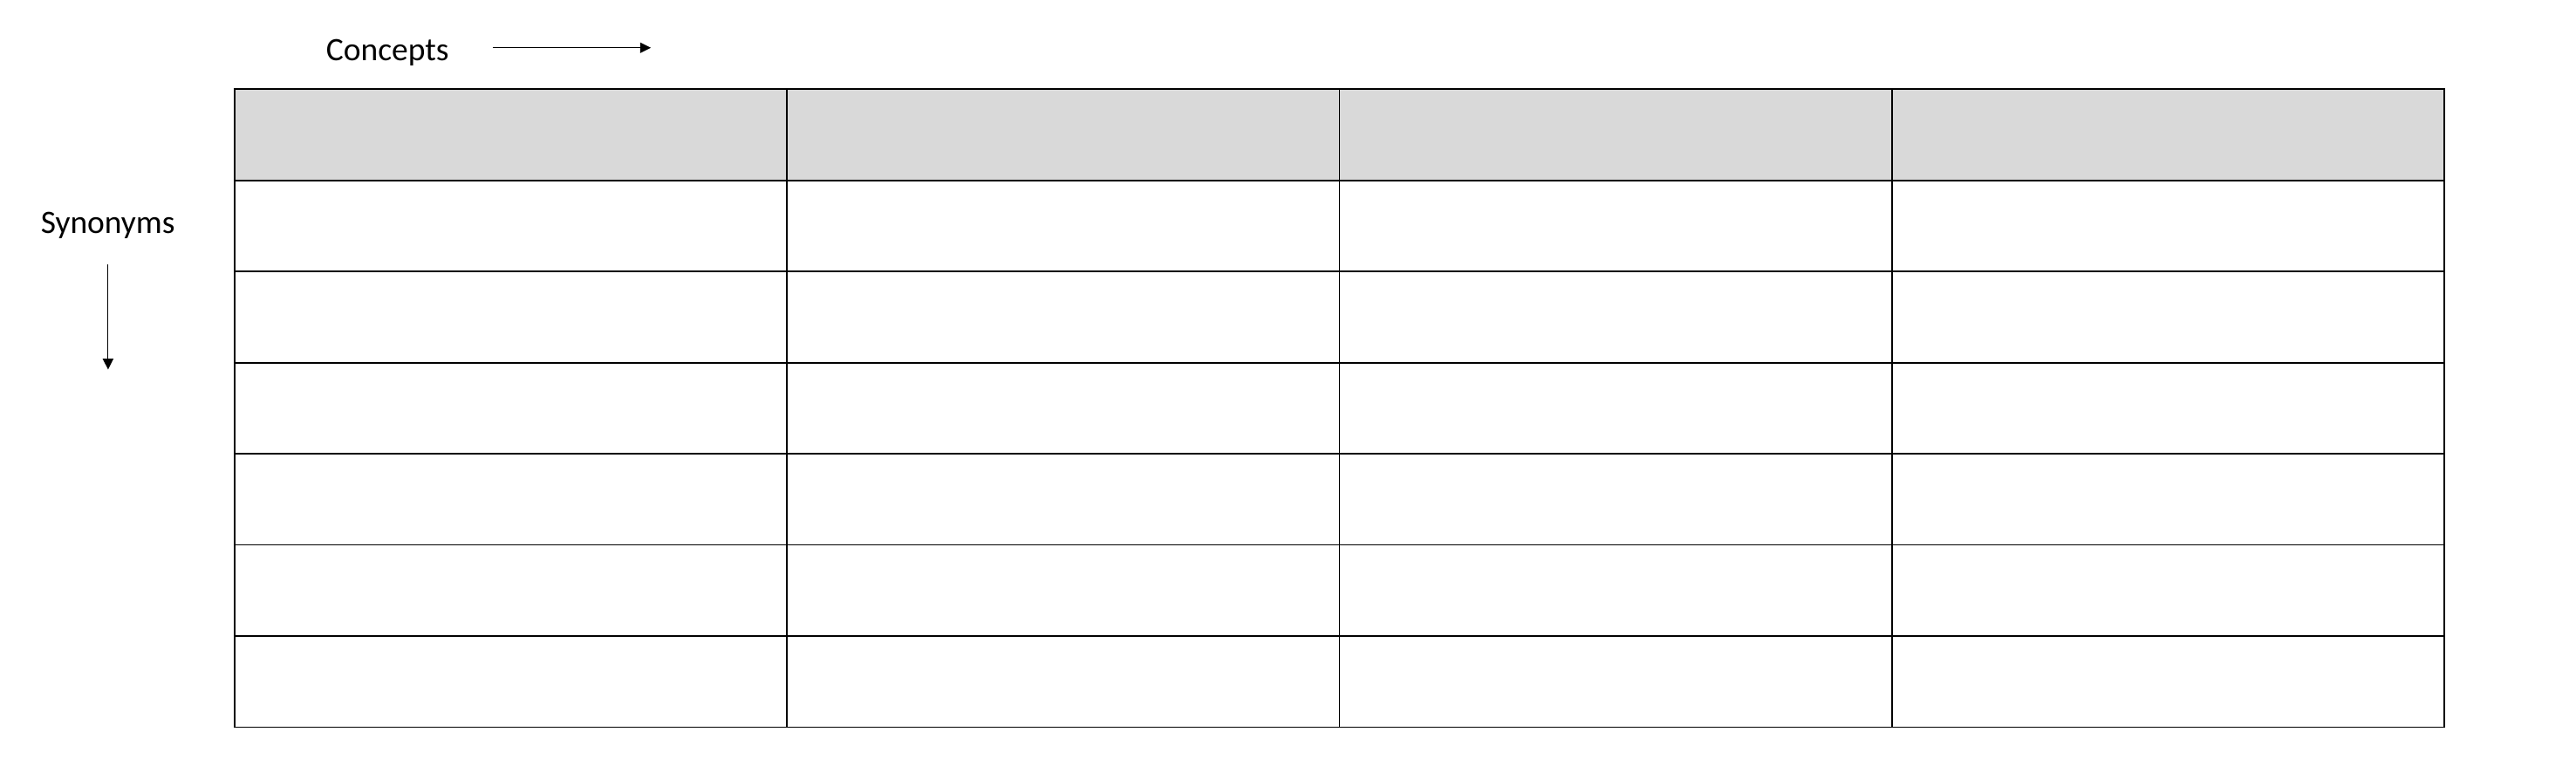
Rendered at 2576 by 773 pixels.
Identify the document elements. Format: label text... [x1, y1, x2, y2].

table_cell [1893, 364, 2443, 453]
table_cell [236, 272, 786, 362]
table_cell [1893, 272, 2443, 362]
table_header [1893, 90, 2443, 180]
table_cell [236, 364, 786, 453]
table_cell [1340, 455, 1891, 544]
table_cell [1340, 637, 1891, 727]
table_header [788, 90, 1339, 180]
table_cell [788, 455, 1339, 544]
table_cell [788, 637, 1339, 727]
table_cell [1893, 545, 2443, 635]
table_cell [1893, 455, 2443, 544]
table_cell [1340, 545, 1891, 635]
text_box Synonyms [12, 194, 204, 247]
table_cell [1340, 272, 1891, 362]
table_cell [788, 364, 1339, 453]
table_cell [236, 545, 786, 635]
table_cell [788, 272, 1339, 362]
table_cell [1893, 181, 2443, 270]
table_cell [788, 181, 1339, 270]
table_cell [236, 181, 786, 270]
table_cell [236, 637, 786, 727]
table_cell [1340, 181, 1891, 270]
table_cell [236, 455, 786, 544]
table_header [1340, 90, 1891, 180]
table_cell [788, 545, 1339, 635]
table_header [236, 90, 786, 180]
table_cell [1893, 637, 2443, 727]
text_box Concepts [291, 21, 483, 74]
table_cell [1340, 364, 1891, 453]
